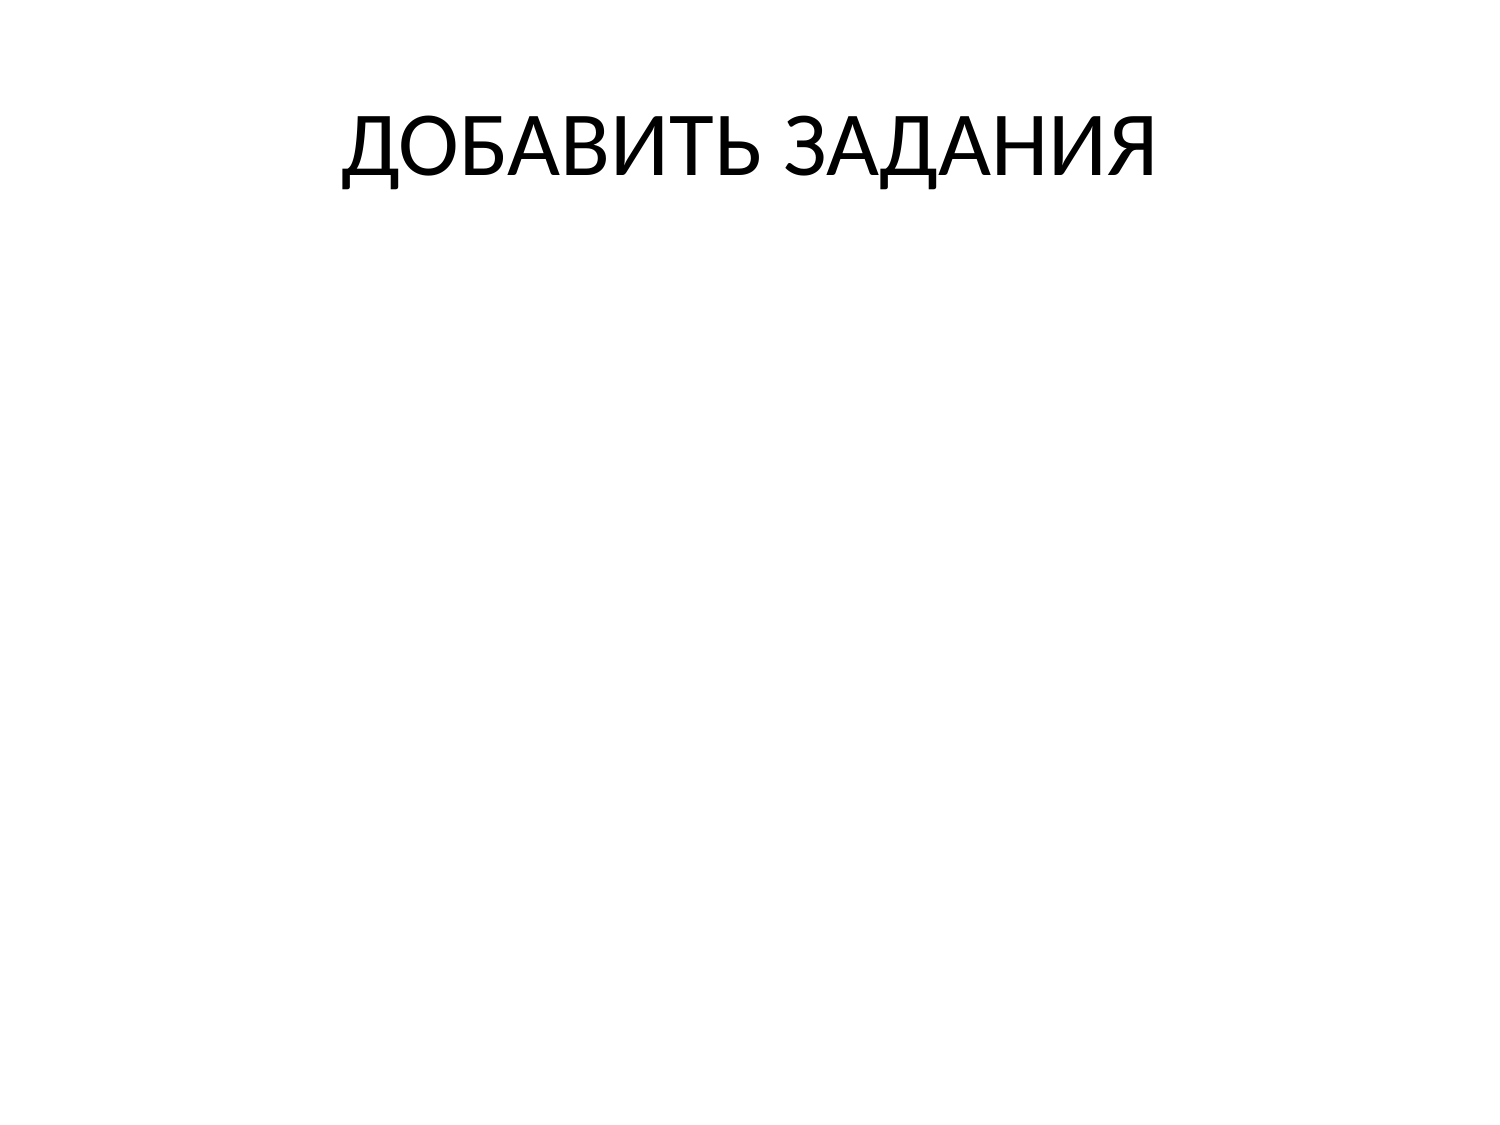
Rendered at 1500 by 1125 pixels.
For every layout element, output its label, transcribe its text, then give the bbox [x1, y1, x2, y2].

title ДОБАВИТЬ ЗАДАНИЯ [75, 45, 1425, 233]
